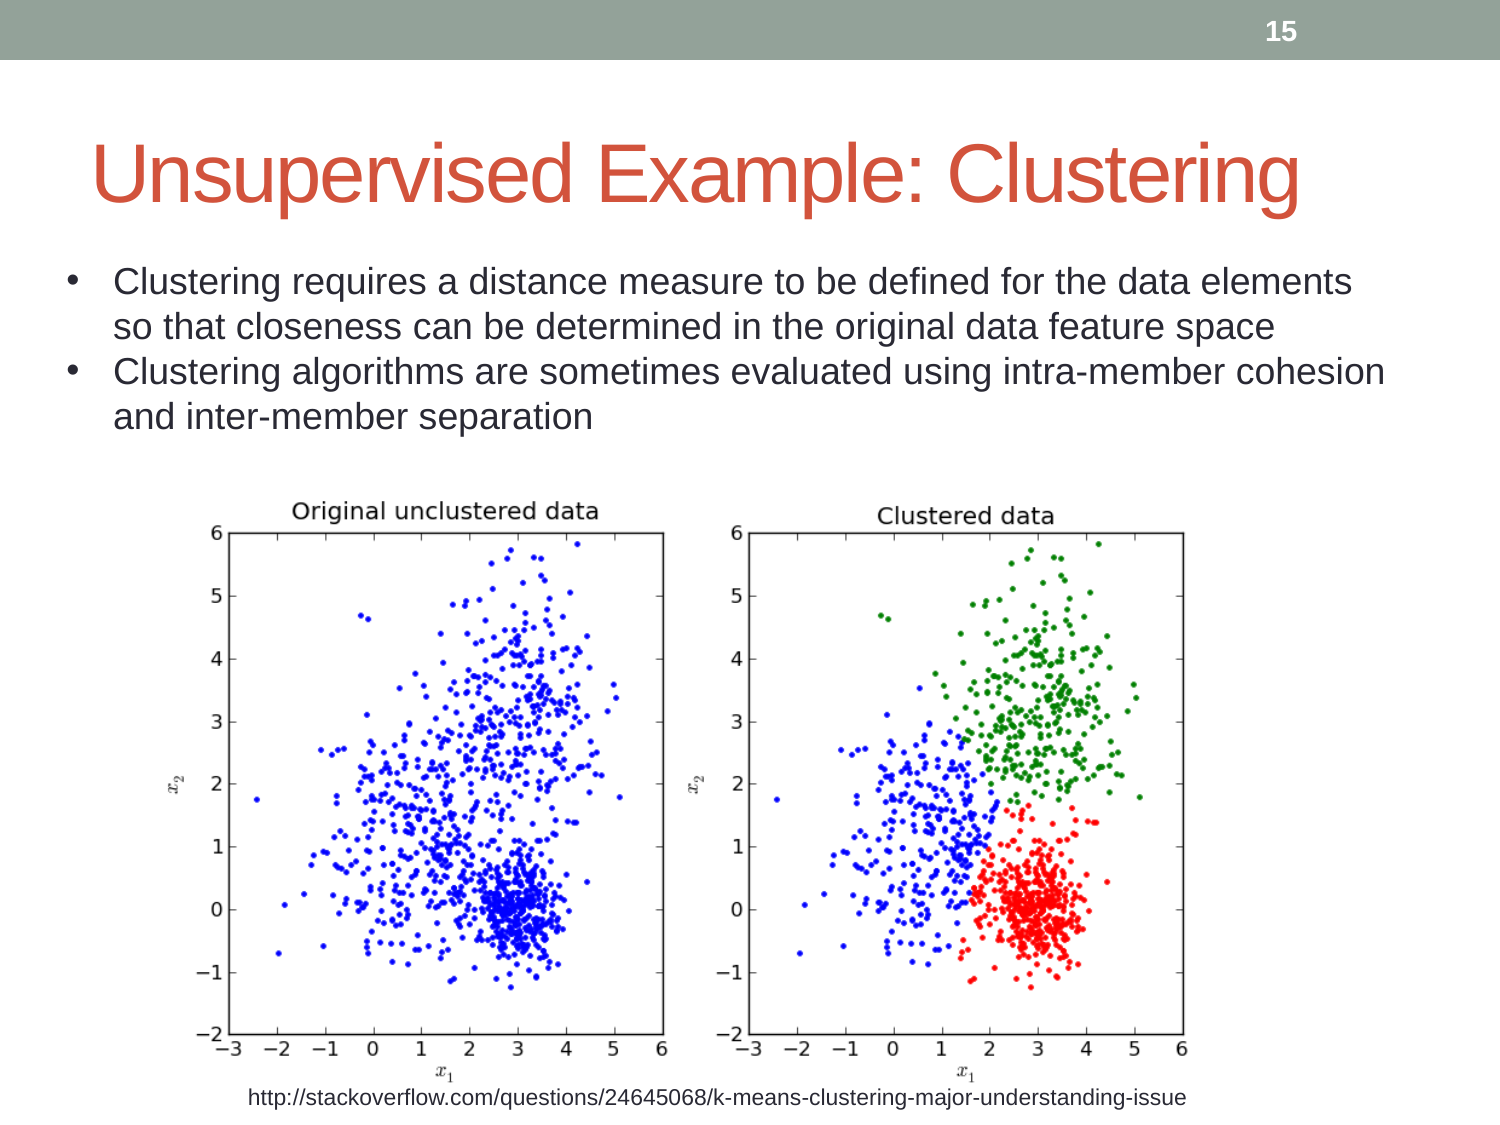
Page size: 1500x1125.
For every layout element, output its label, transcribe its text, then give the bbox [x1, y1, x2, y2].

title Unsupervised Example: Clustering [75, 87, 1425, 250]
text_box http://stackoverflow.com/questions/24645068/k-means-clustering-major-understanding-issue [233, 1105, 1203, 1118]
text_box Clustering requires a distance measure to be defined for the data elements so that closeness can be determined in the original data feature space Clustering algorithms are sometimes evaluated using intra-member cohesion and inter-member separation [51, 249, 1402, 445]
picture [74, 471, 1305, 1098]
slide_number 15 [1250, 3, 1425, 57]
